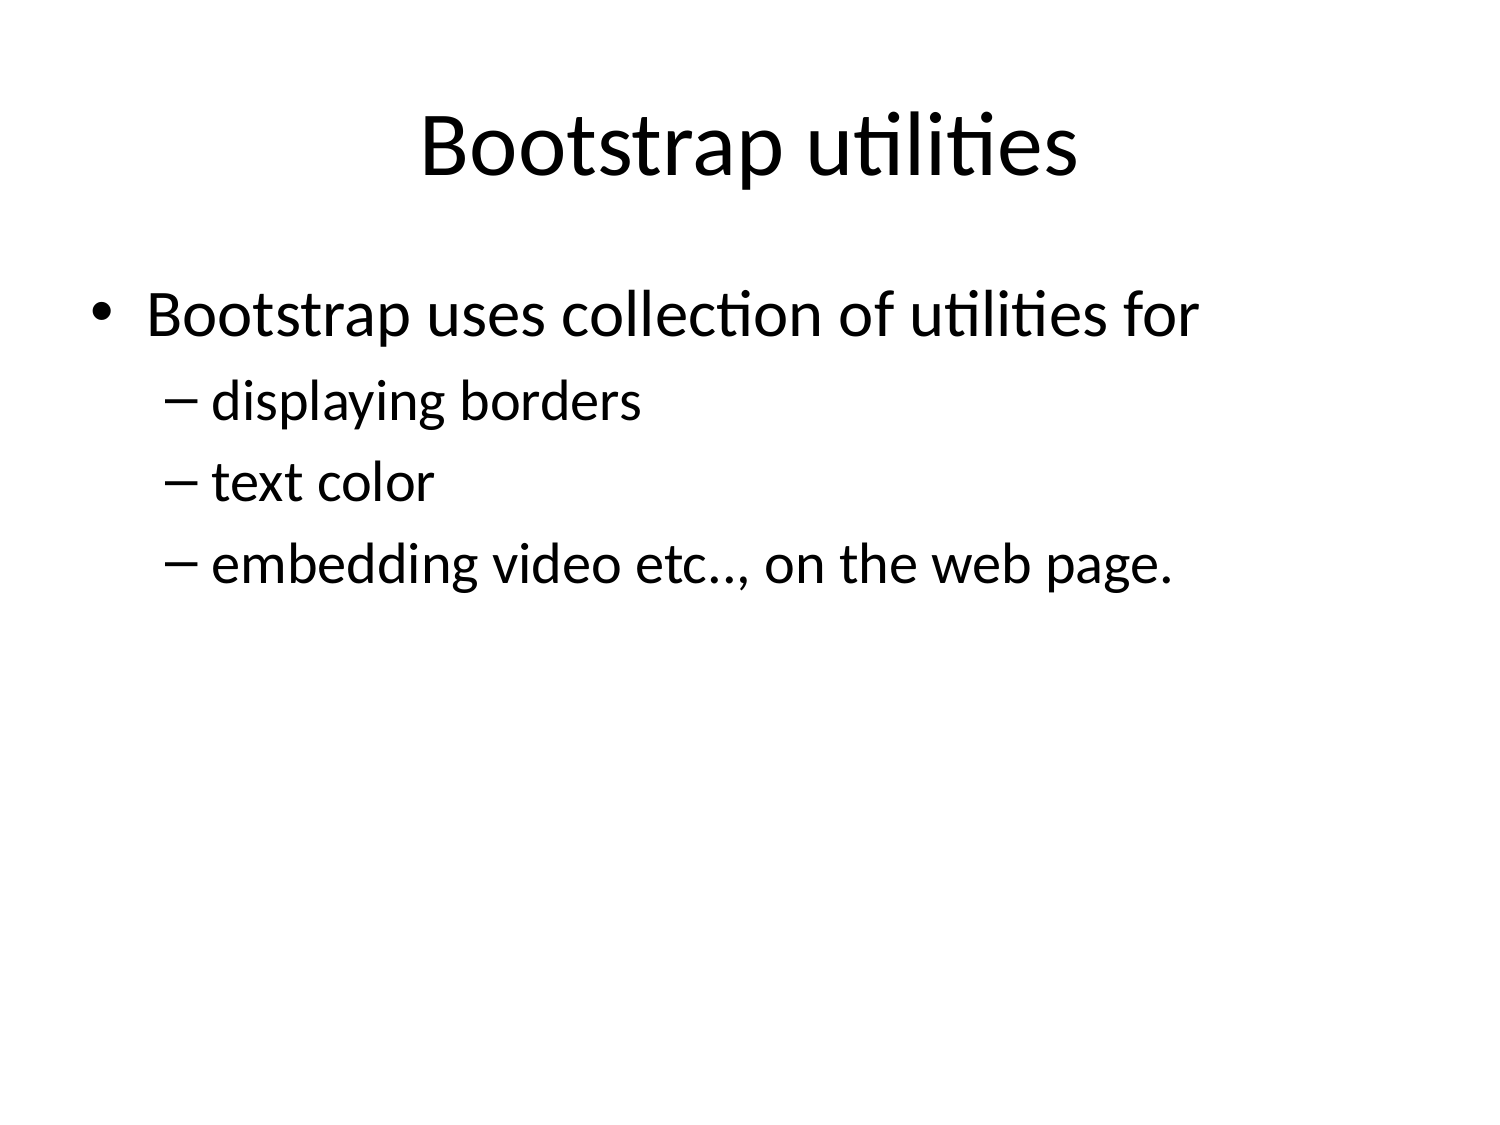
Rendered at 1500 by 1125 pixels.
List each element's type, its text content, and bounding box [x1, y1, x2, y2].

list Bootstrap uses collection of utilities for displaying borders text color embedding video etc.., on the web page. [75, 262, 1425, 1005]
title Bootstrap utilities [75, 45, 1425, 233]
